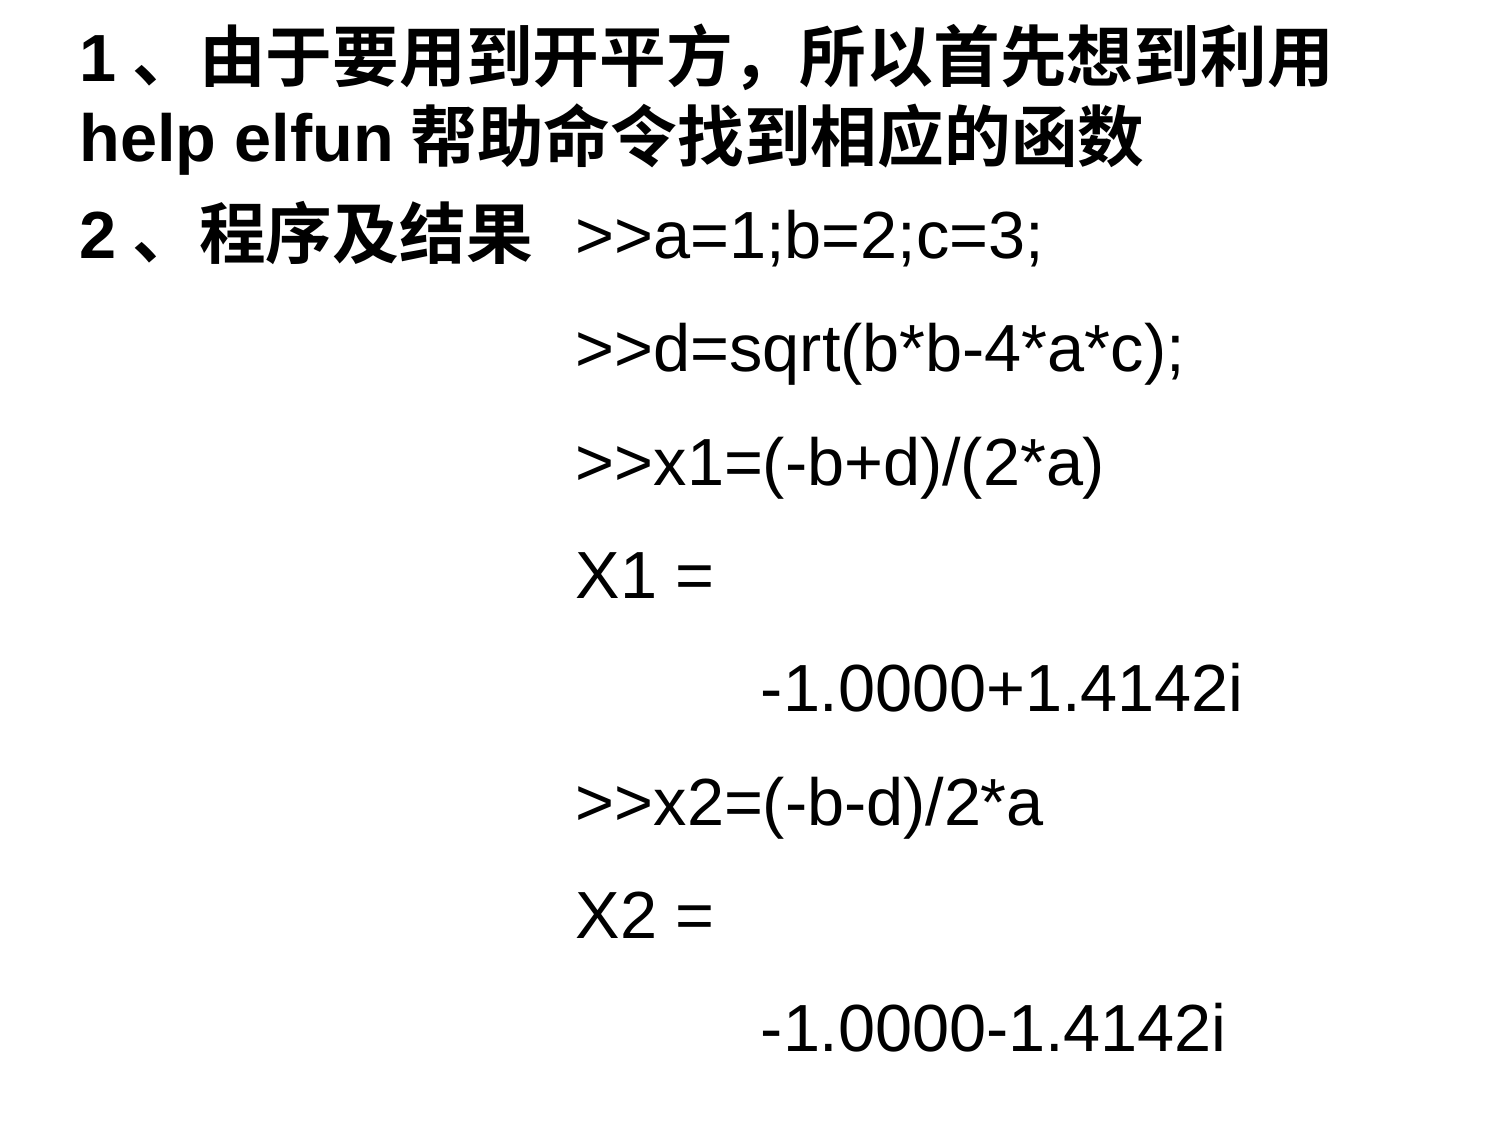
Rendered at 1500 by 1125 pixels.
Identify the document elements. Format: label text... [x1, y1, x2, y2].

text_box 2、程序及结果 [64, 184, 550, 280]
text_box 1、由于要用到开平方，所以首先想到利用help elfun帮助命令找到相应的函数 [64, 7, 1424, 182]
text_box >>a=1;b=2;c=3; >>d=sqrt(b*b-4*a*c); >>x1=(-b+d)/(2*a) X1 = -1.0000+1.4142i >>x2=(-b-d)/2*a X2 = -1.0000-1.4142i [561, 184, 1500, 1073]
